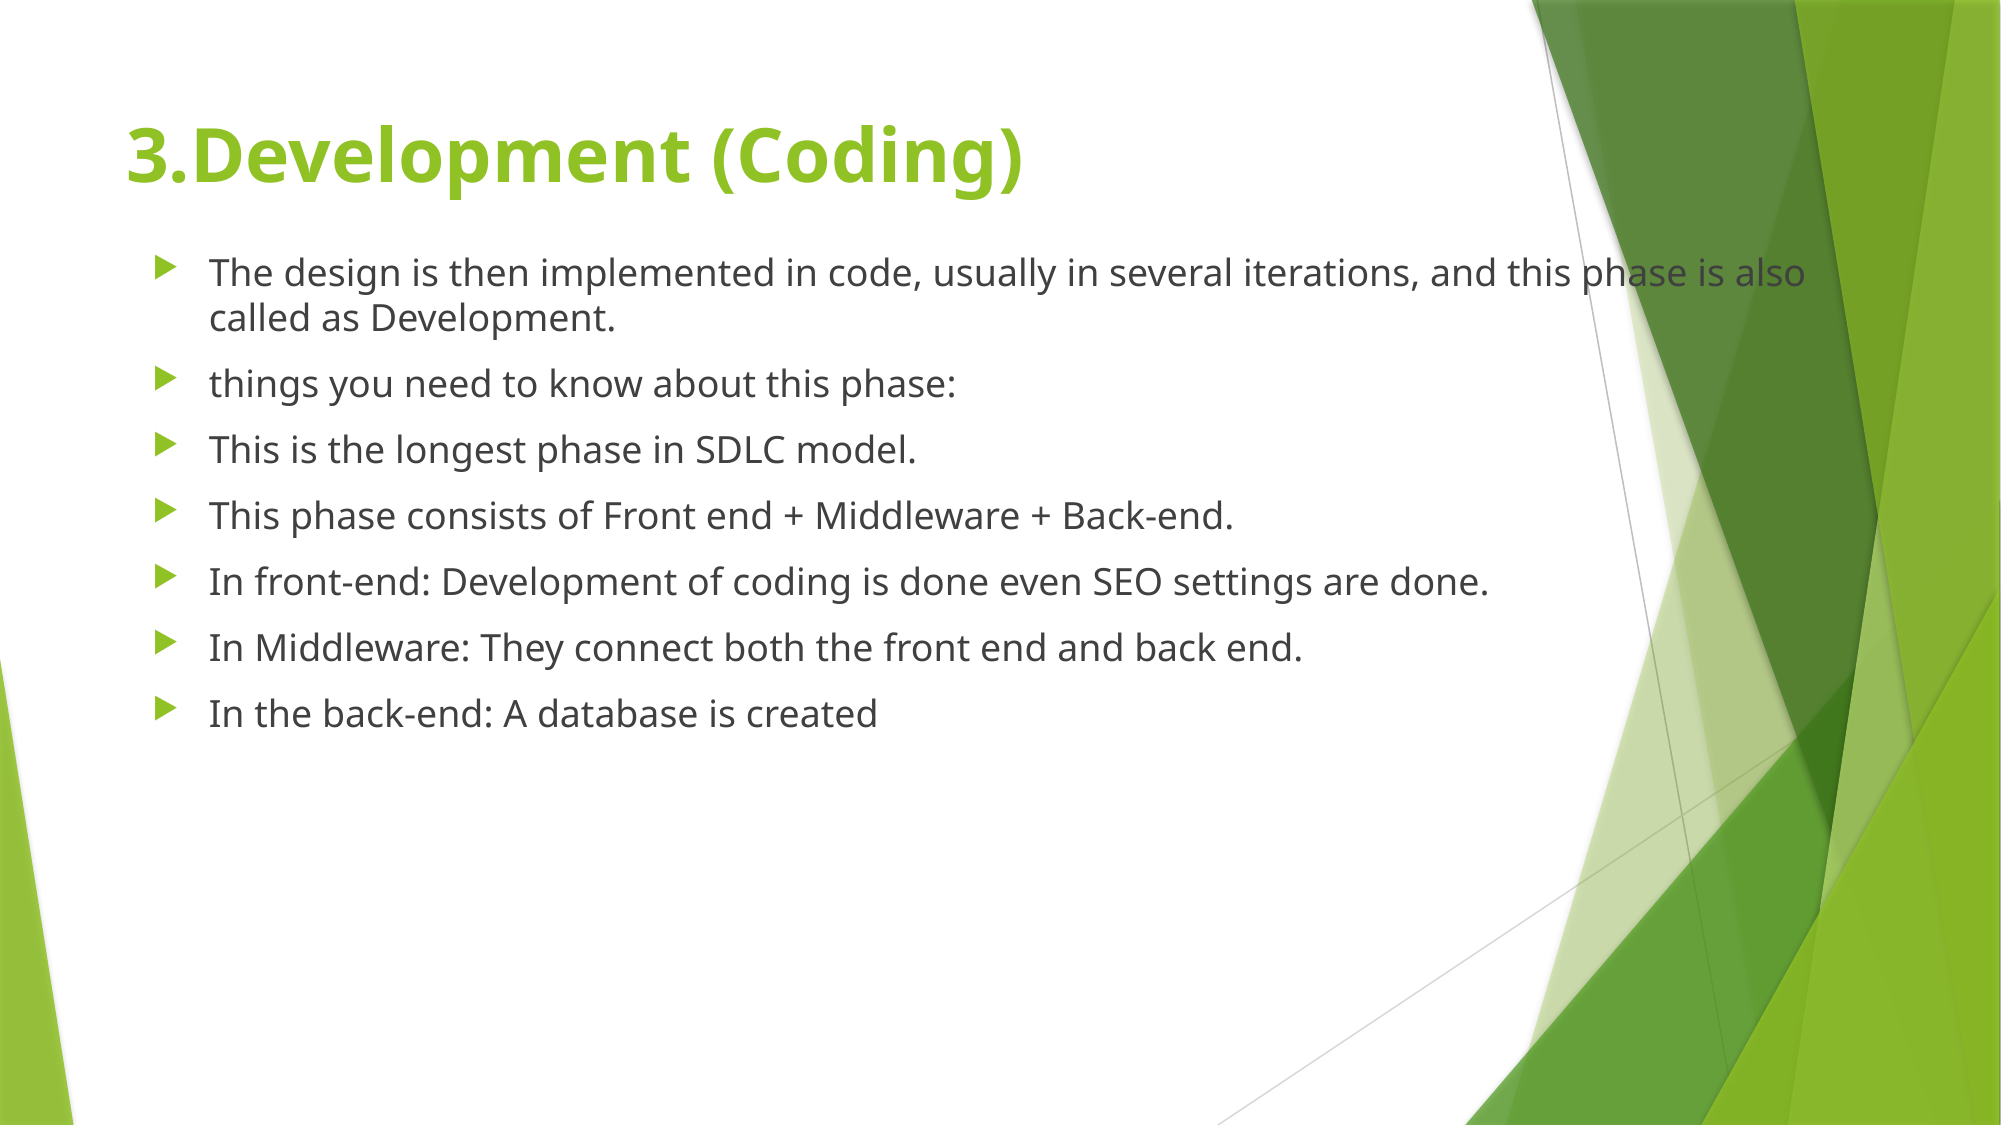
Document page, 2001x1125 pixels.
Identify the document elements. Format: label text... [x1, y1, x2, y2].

list The design is then implemented in code, usually in several iterations, and this phase is also called as Development. things you need to know about this phase: This is the longest phase in SDLC model. This phase consists of Front end + Middleware + Back-end. In front-end: Development of coding is done even SEO settings are done. In Middleware: They connect both the front end and back end. In the back-end: A database is created [137, 241, 1863, 1014]
title 3.Development (Coding) [111, 99, 1522, 317]
